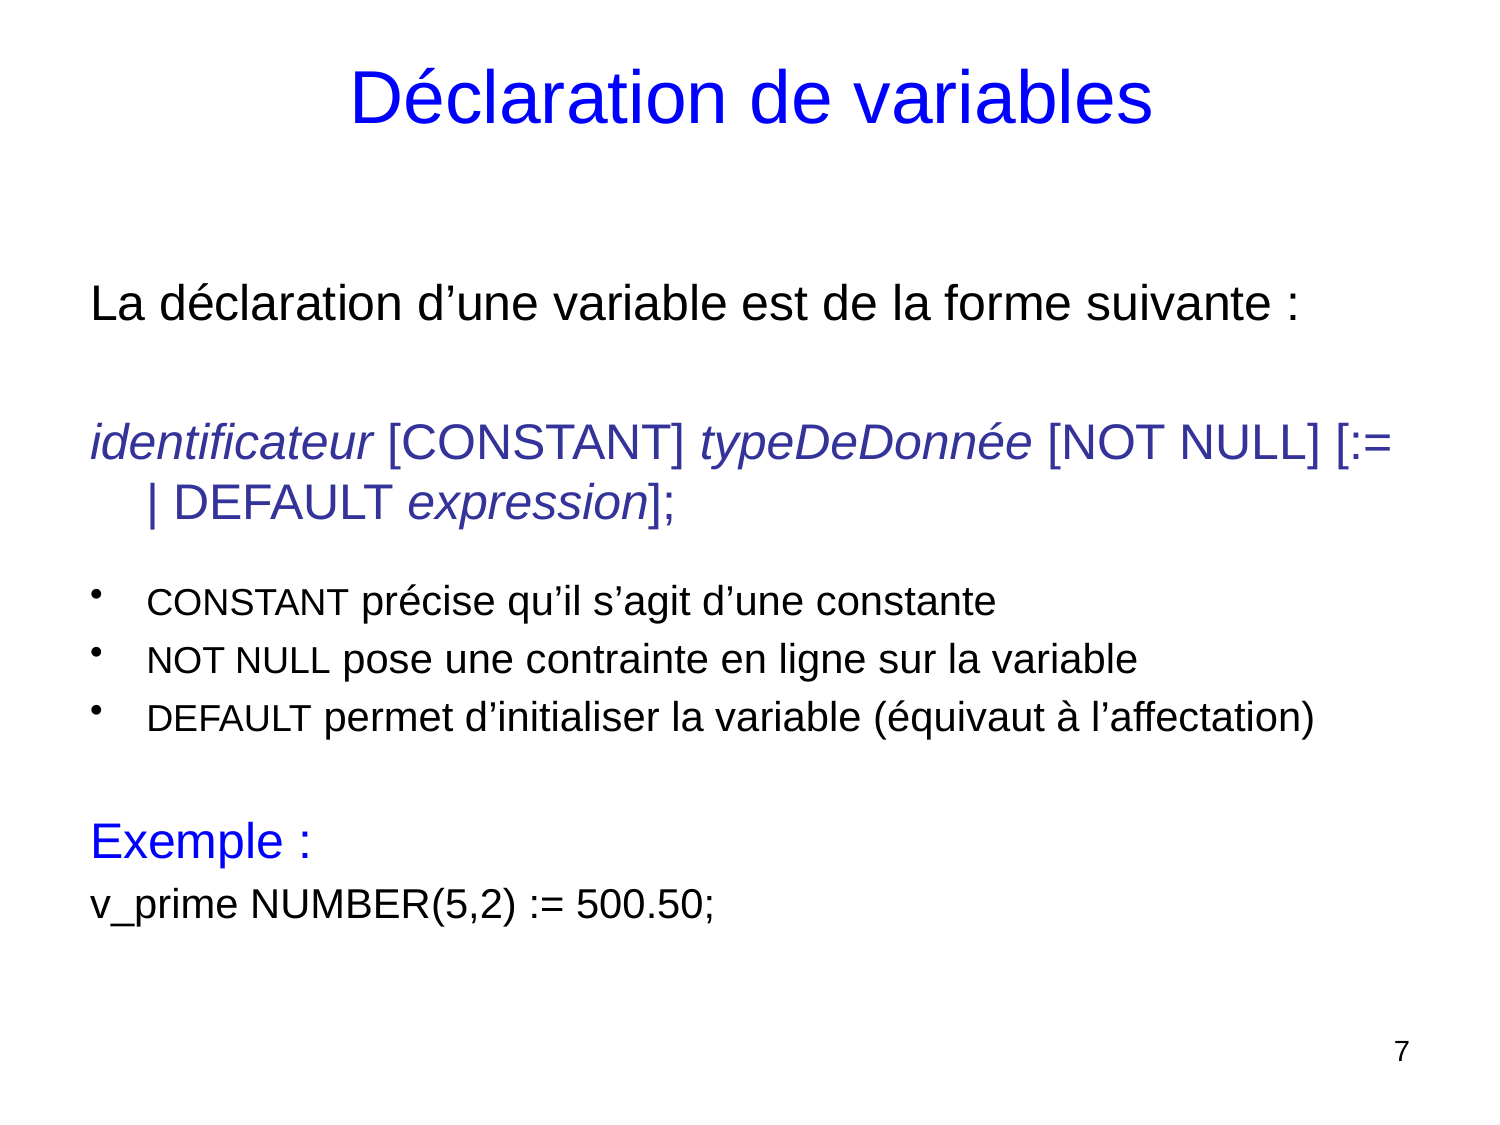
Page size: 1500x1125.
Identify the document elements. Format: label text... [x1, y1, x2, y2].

title Déclaration de variables [76, 0, 1428, 188]
list La déclaration d’une variable est de la forme suivante : identificateur [CONSTANT] typeDeDonnée [NOT NULL] [:= | DEFAULT expression]; CONSTANT précise qu’il s’agit d’une constante NOT NULL pose une contrainte en ligne sur la variable DEFAULT permet d’initialiser la variable (équivaut à l’affectation) Exemple : v_prime NUMBER(5,2) := 500.50; [74, 262, 1426, 1006]
slide_number 7 [1074, 1024, 1426, 1103]
